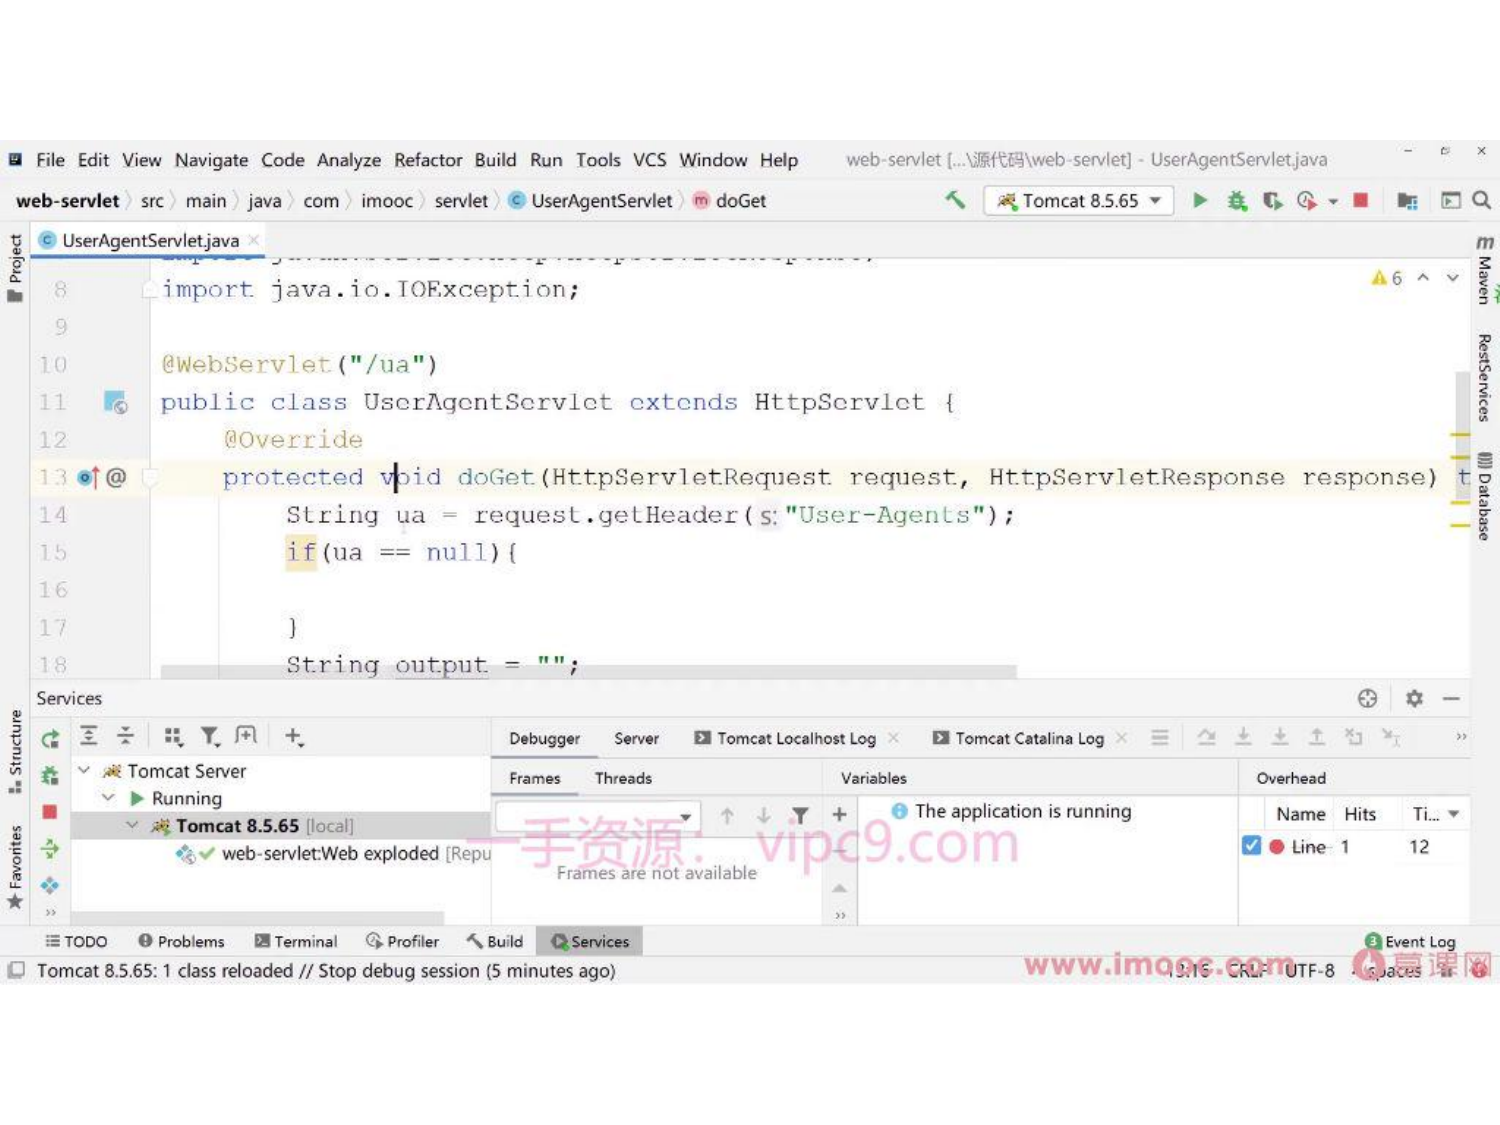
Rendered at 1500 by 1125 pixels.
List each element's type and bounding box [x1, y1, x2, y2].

picture [0, 140, 1500, 985]
